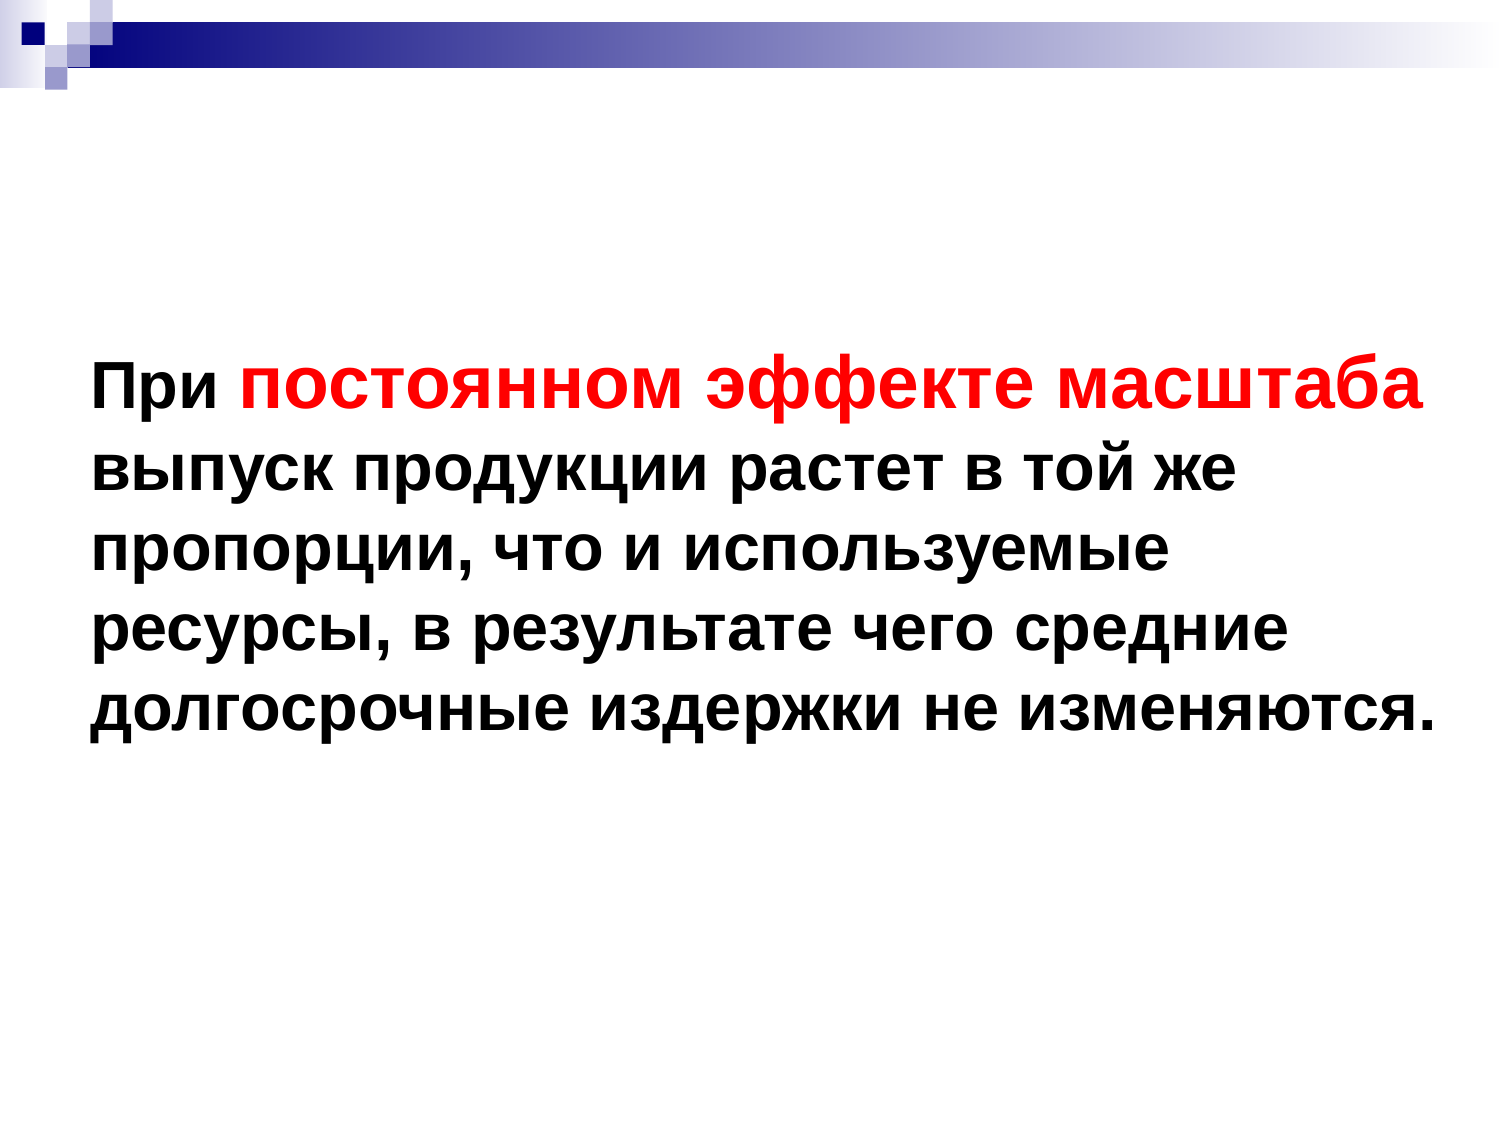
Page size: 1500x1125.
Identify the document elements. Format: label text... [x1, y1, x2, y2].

title При постоянном эффекте масштаба выпуск продукции растет в той же пропорции, что и используемые ресурсы, в результате чего средние долгосрочные издержки не изменяются. [75, 75, 1500, 1083]
